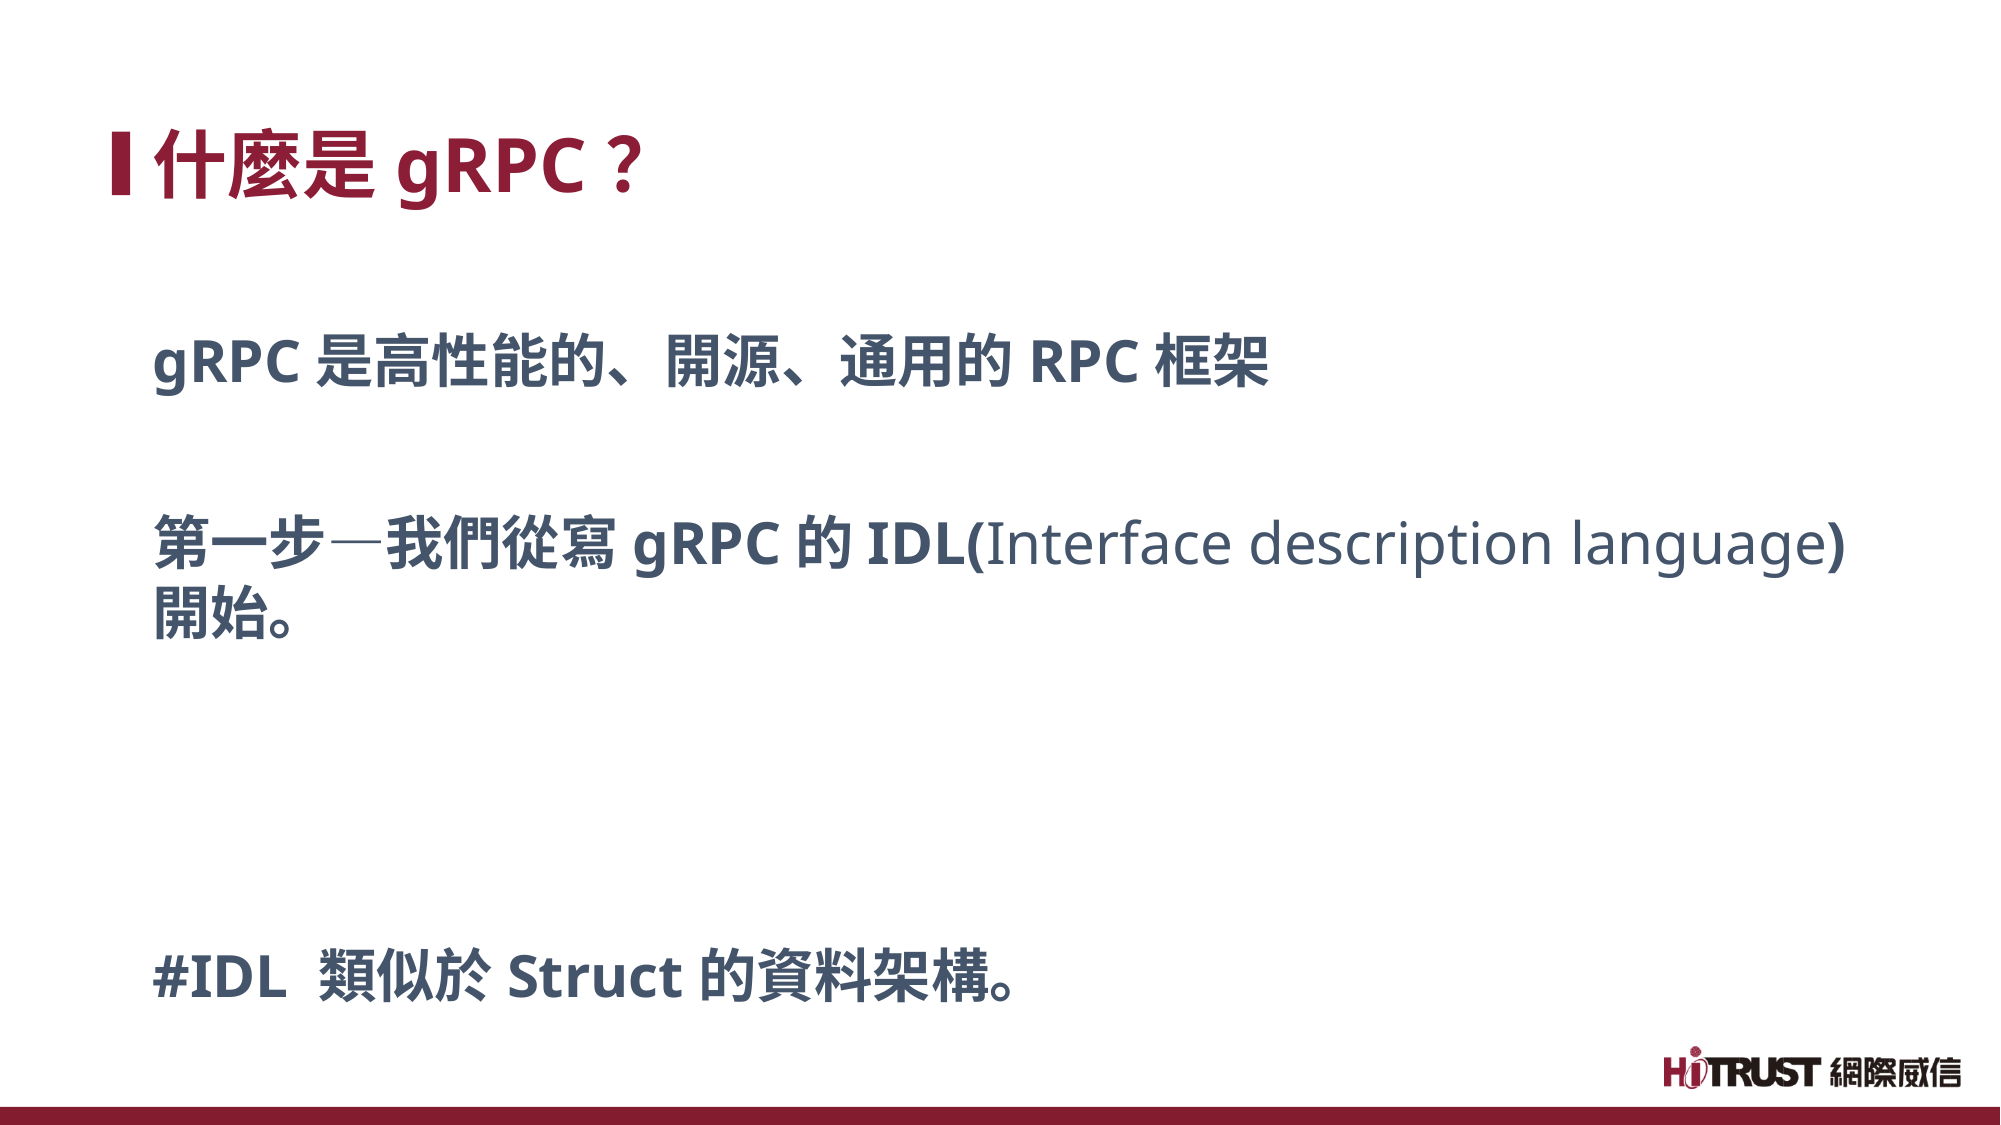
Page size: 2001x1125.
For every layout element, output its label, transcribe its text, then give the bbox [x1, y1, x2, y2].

list gRPC是高性能的、開源、通用的RPC框架 第一步—我們從寫gRPC的IDL(Interface description language)開始。 #IDL 類似於Struct的資料架構。 [137, 316, 1863, 1014]
title 什麼是gRPC？ [137, 59, 1863, 278]
picture [1664, 1046, 1961, 1089]
